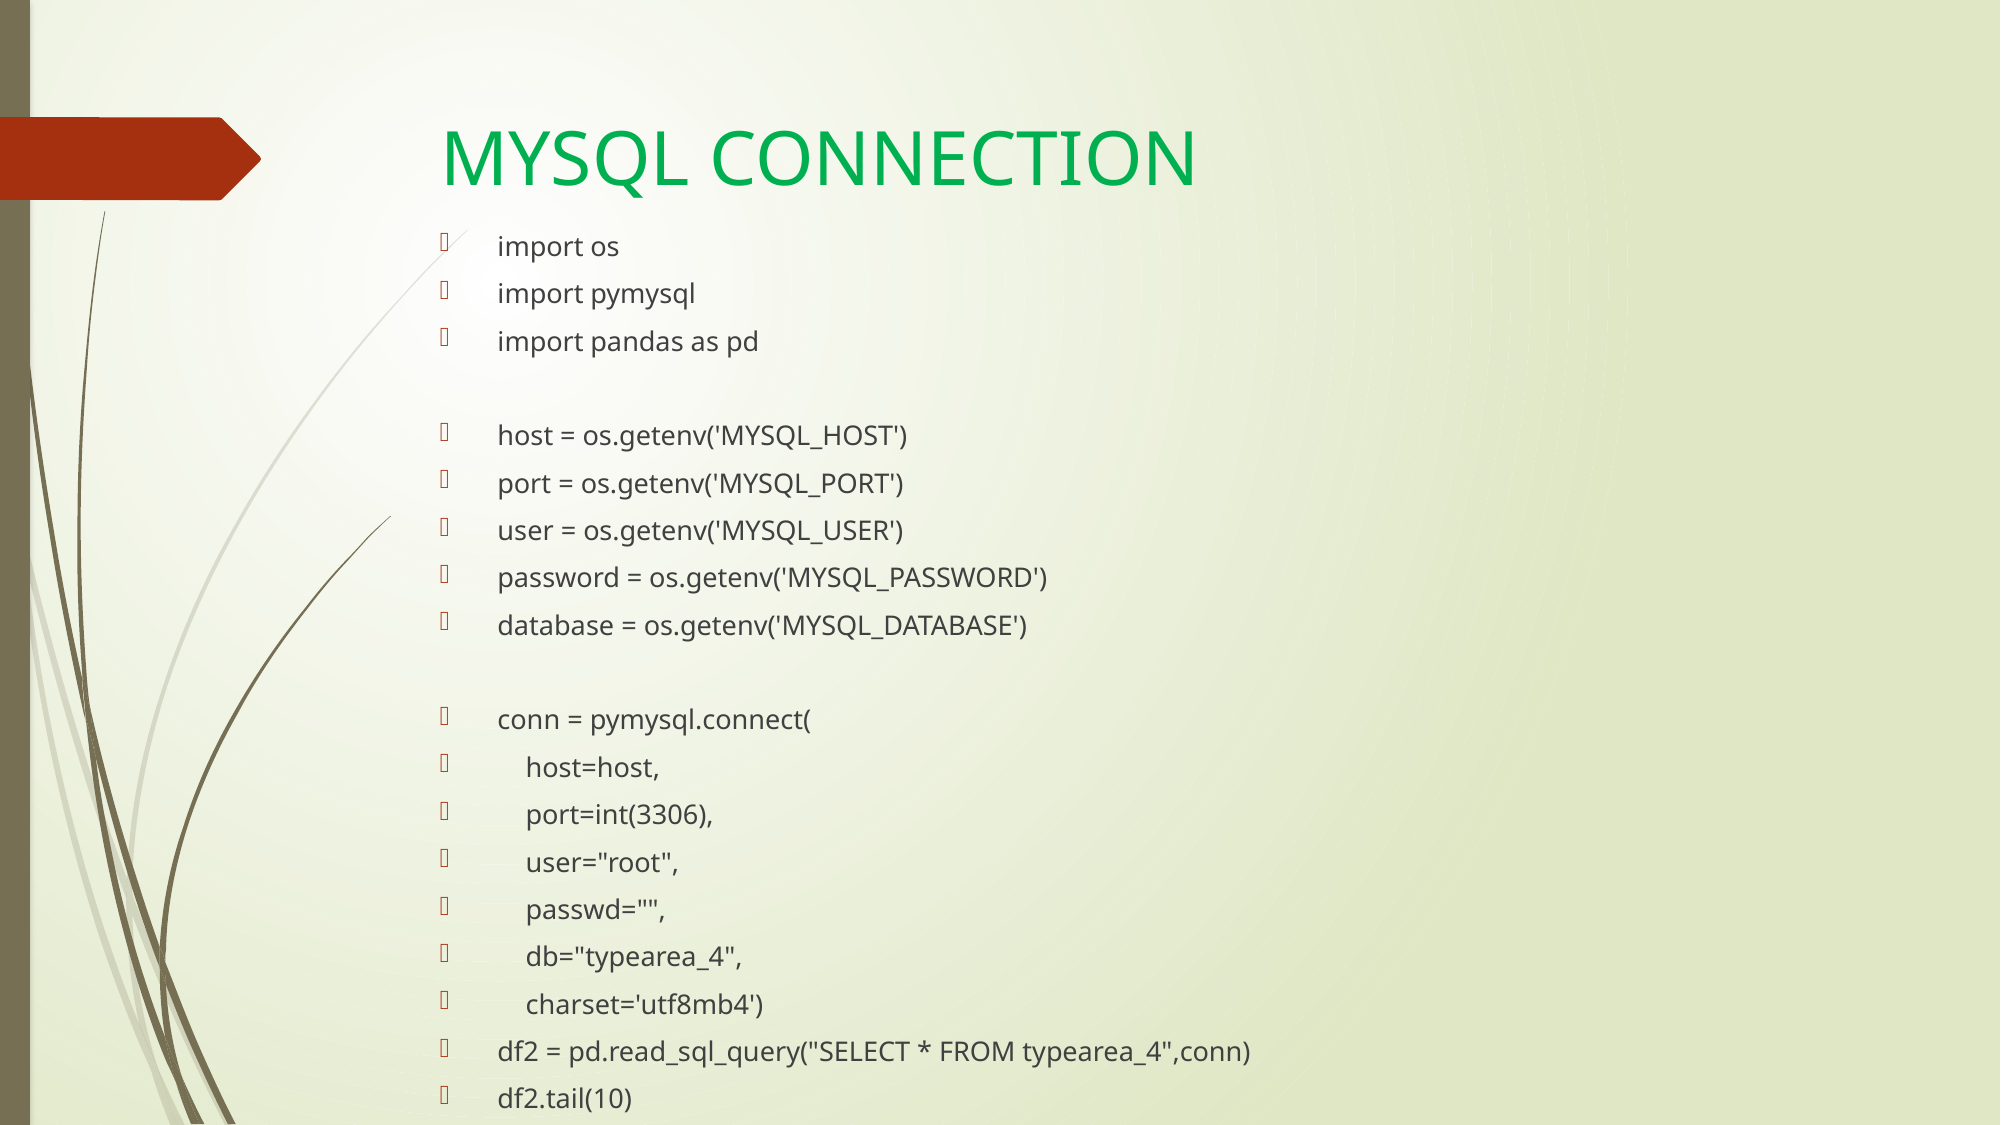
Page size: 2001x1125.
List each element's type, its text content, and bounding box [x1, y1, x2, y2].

list import os import pymysql import pandas as pd host = os.getenv('MYSQL_HOST') port = os.getenv('MYSQL_PORT') user = os.getenv('MYSQL_USER') password = os.getenv('MYSQL_PASSWORD') database = os.getenv('MYSQL_DATABASE') conn = pymysql.connect( host=host, port=int(3306), user="root", passwd="", db="typearea_4", charset='utf8mb4') df2 = pd.read_sql_query("SELECT * FROM typearea_4",conn) df2.tail(10) [424, 221, 1888, 1125]
title MYSQL CONNECTION [425, 102, 1888, 221]
